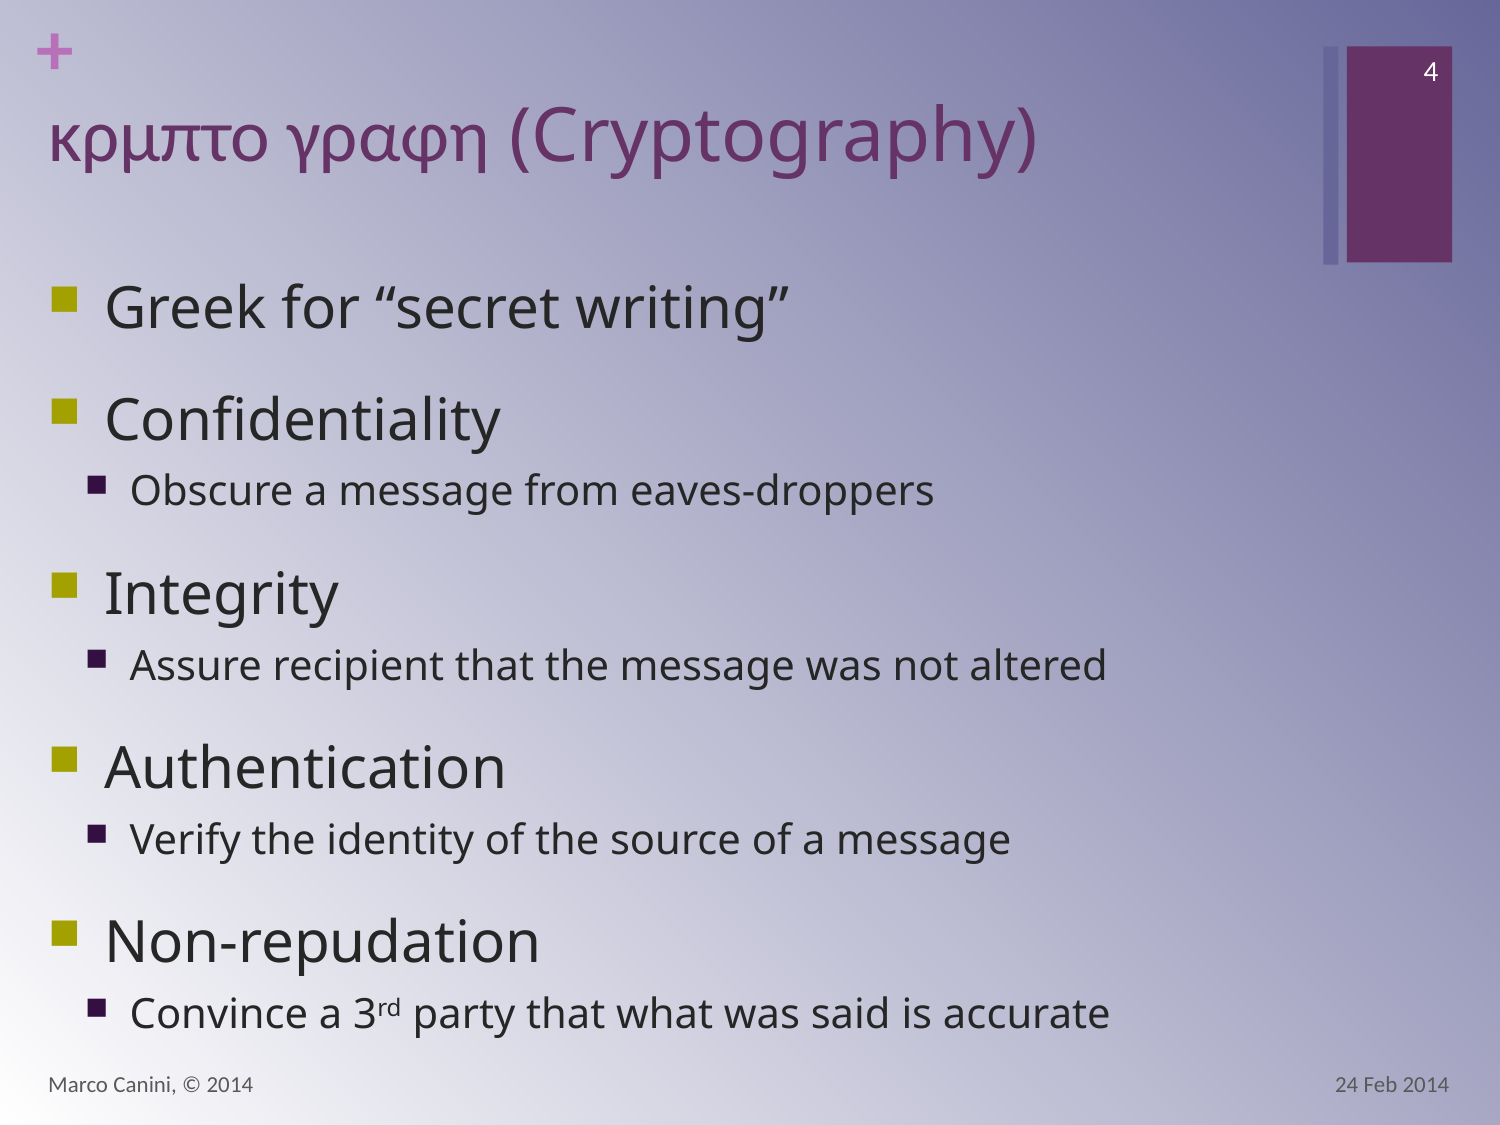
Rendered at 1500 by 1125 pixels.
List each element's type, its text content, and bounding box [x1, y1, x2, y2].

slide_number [1114, 1053, 1465, 1114]
list Greek for “secret writing” Confidentiality Obscure a message from eaves-droppers Integrity Assure recipient that the message was not altered Authentication Verify the identity of the source of a message Non-repudation Convince a 3rd party that what was said is accurate [33, 262, 1465, 1054]
slide_number 4 [1362, 39, 1454, 100]
footer Marco Canini, © 2014 [33, 1053, 1038, 1114]
title κρμπτο γραφη (Cryptography) [33, 79, 1322, 262]
